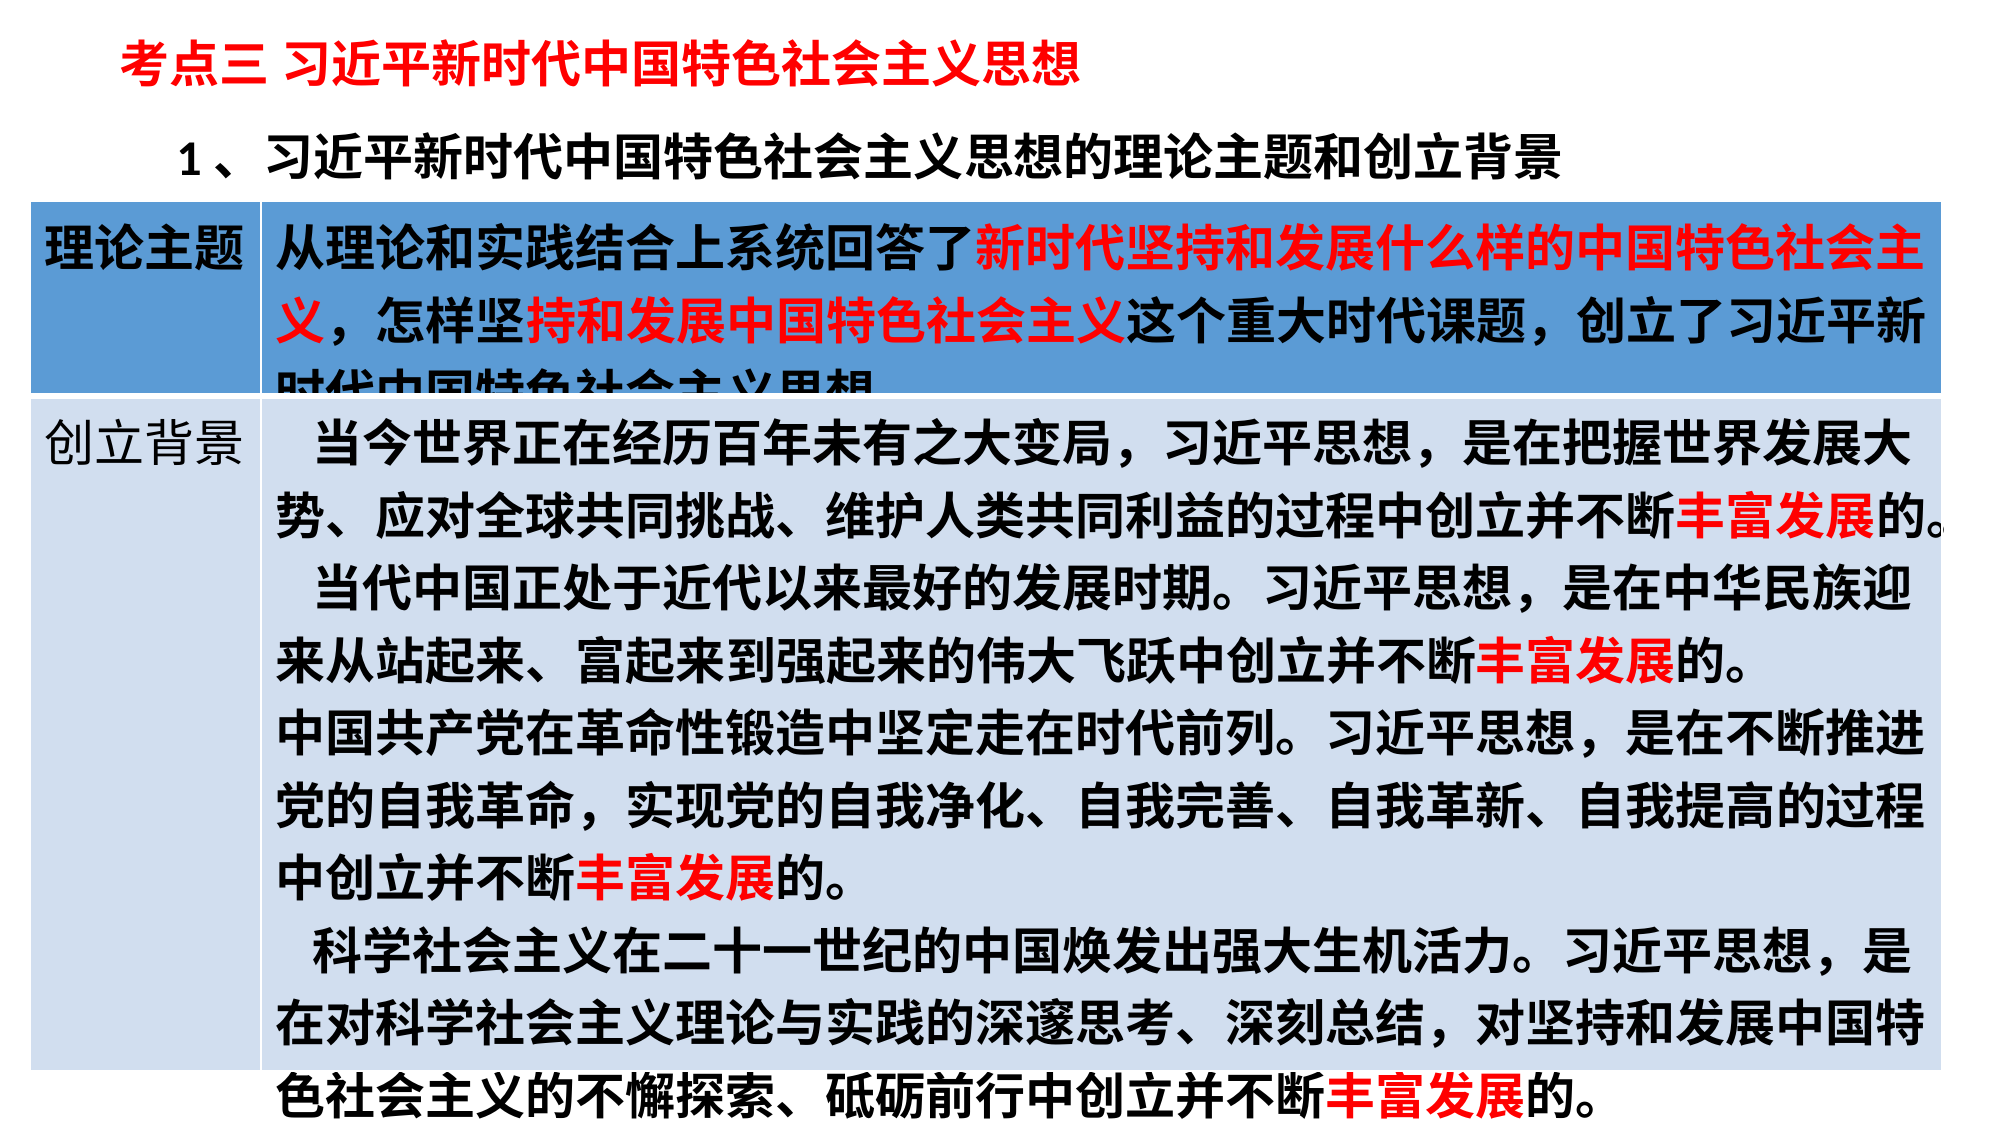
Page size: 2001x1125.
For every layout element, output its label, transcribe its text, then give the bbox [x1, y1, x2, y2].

table_header 理论主题 [31, 202, 260, 393]
table_cell 当今世界正在经历百年未有之大变局，习近平思想，是在把握世界发展大势、应对全球共同挑战、维护人类共同利益的过程中创立并不断丰富发展的。 当代中国正处于近代以来最好的发展时期。习近平思想，是在中华民族迎来从站起来、富起来到强起来的伟大飞跃中创立并不断丰富发展的。 中国共产党在革命性锻造中坚定走在时代前列。习近平思想，是在不断推进党的自我革命，实现党的自我净化、自我完善、自我革新、自我提高的过程中创立并不断丰富发展的。 科学社会主义在二十一世纪的中国焕发出强大生机活力。习近平思想，是在对科学社会主义理论与实践的深邃思考、深刻总结，对坚持和发展中国特色社会主义的不懈探索、砥砺前行中创立并不断丰富发展的。 [262, 399, 1941, 1070]
text_box 考点三 习近平新时代中国特色社会主义思想 [105, 24, 1963, 100]
table_cell 创立背景 [31, 399, 260, 1070]
text_box 1、习近平新时代中国特色社会主义思想的理论主题和创立背景 [161, 117, 1740, 193]
table_header 从理论和实践结合上系统回答了新时代坚持和发展什么样的中国特色社会主义，怎样坚持和发展中国特色社会主义这个重大时代课题，创立了习近平新时代中国特色社会主义思想。 [262, 202, 1941, 393]
